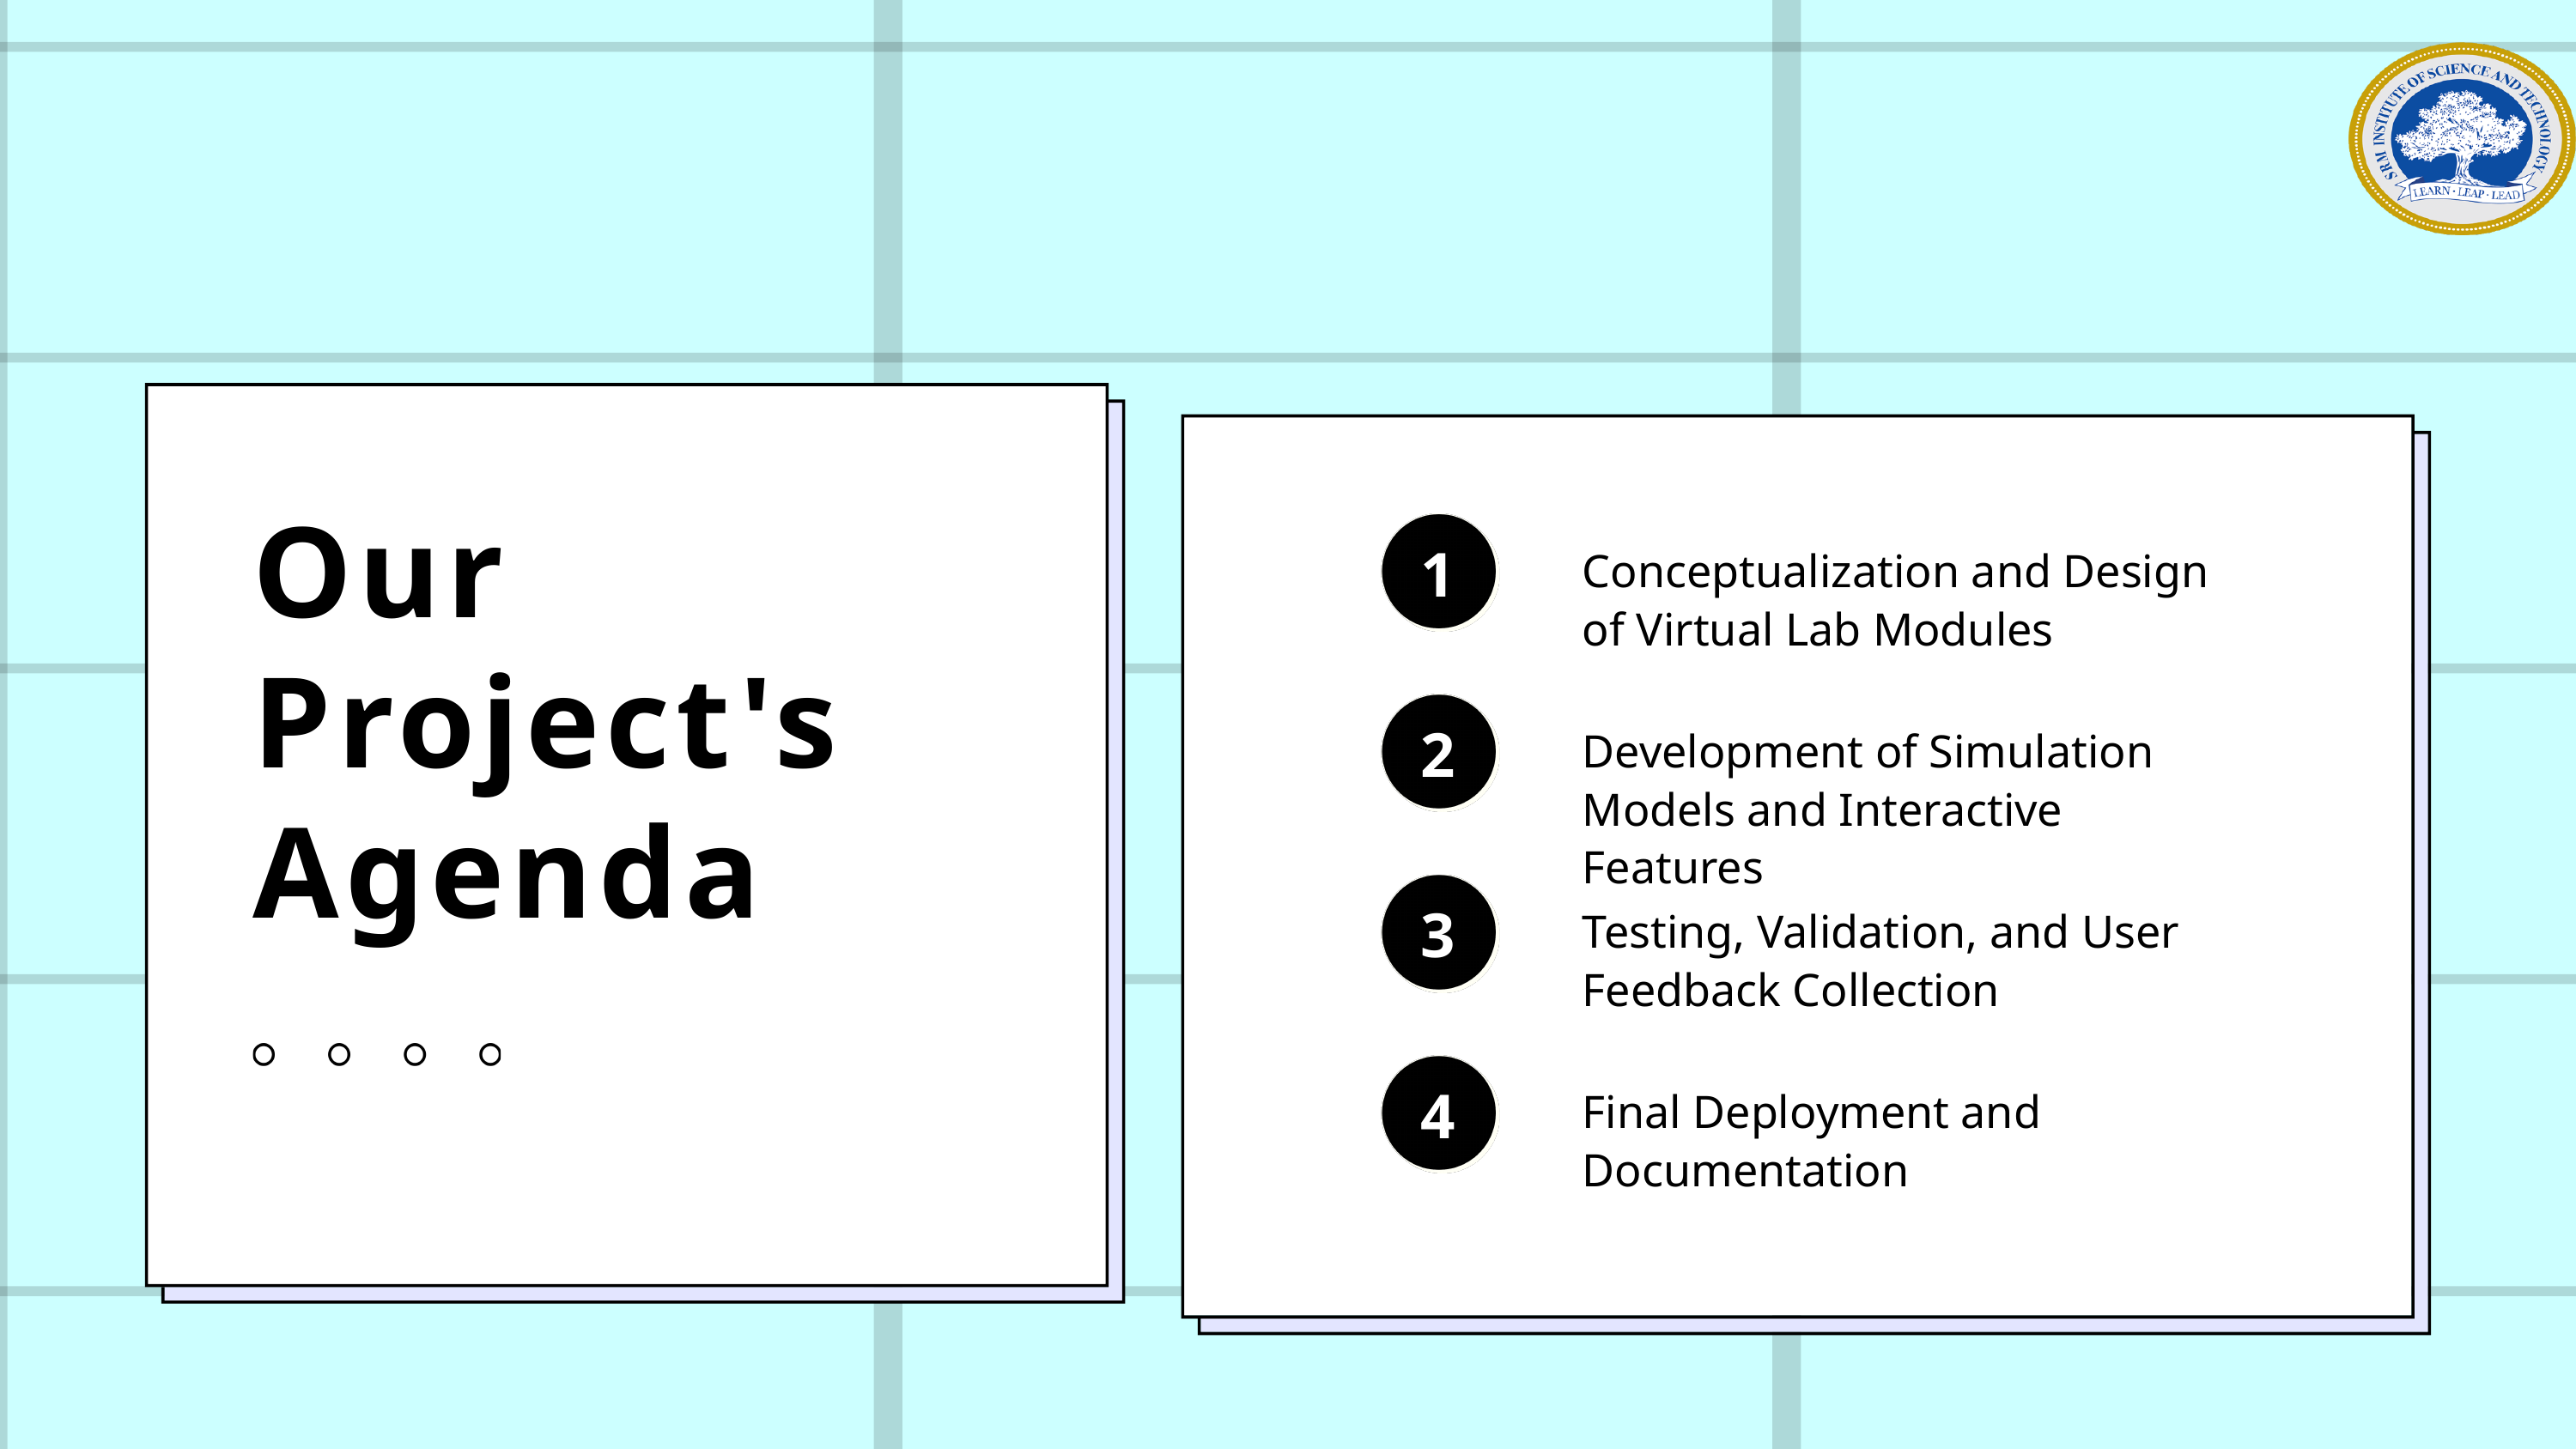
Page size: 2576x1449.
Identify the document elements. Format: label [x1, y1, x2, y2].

text_box [1380, 874, 1500, 993]
text_box [1380, 1054, 1500, 1173]
text_box [1380, 694, 1500, 813]
picture [2348, 42, 2576, 236]
text_box [1380, 513, 1500, 632]
text_box [252, 512, 1018, 1084]
text_box [1181, 414, 2432, 1336]
text_box [144, 382, 1126, 1304]
text_box [0, 0, 2576, 1449]
